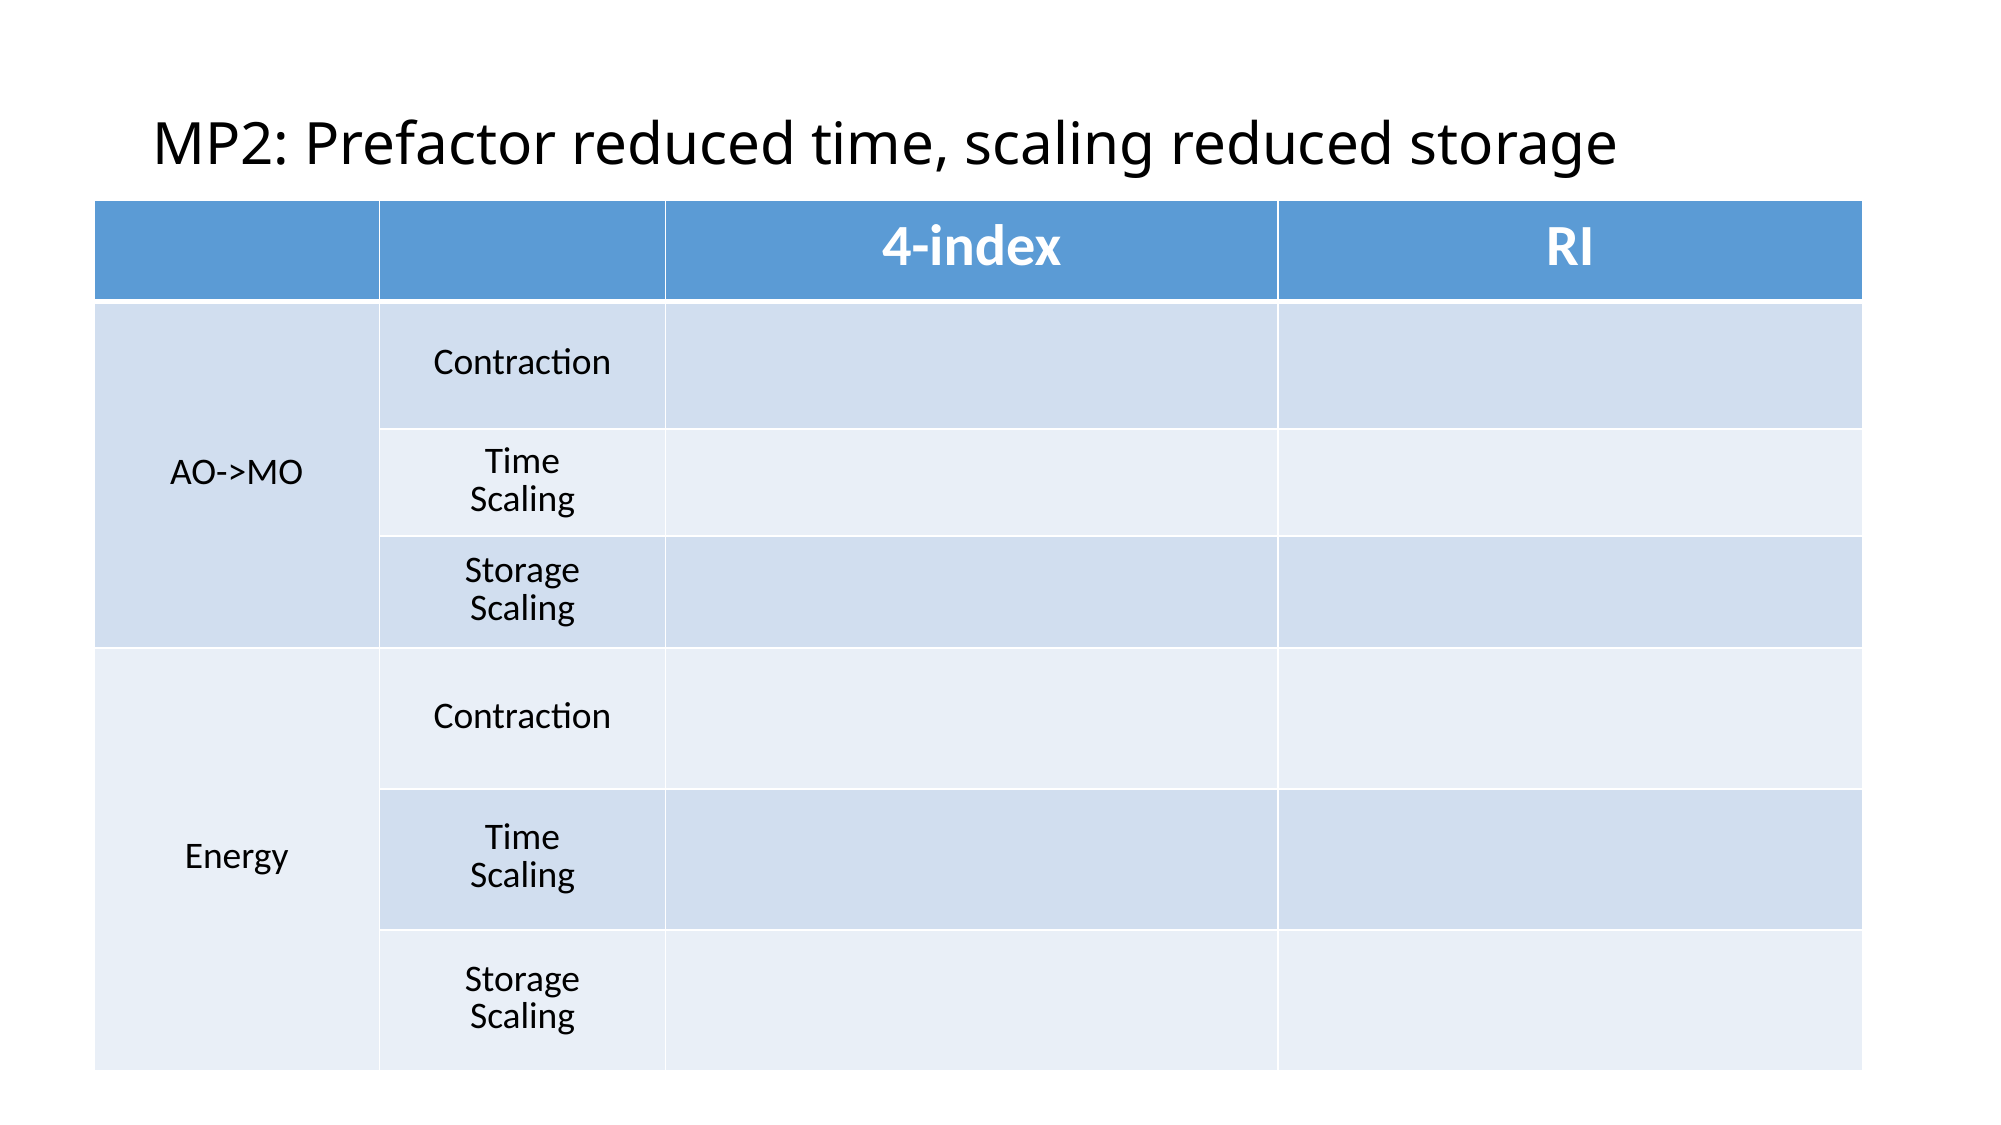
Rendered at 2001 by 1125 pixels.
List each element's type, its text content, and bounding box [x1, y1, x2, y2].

title MP2: Prefactor reduced time, scaling reduced storage [137, 59, 1863, 200]
